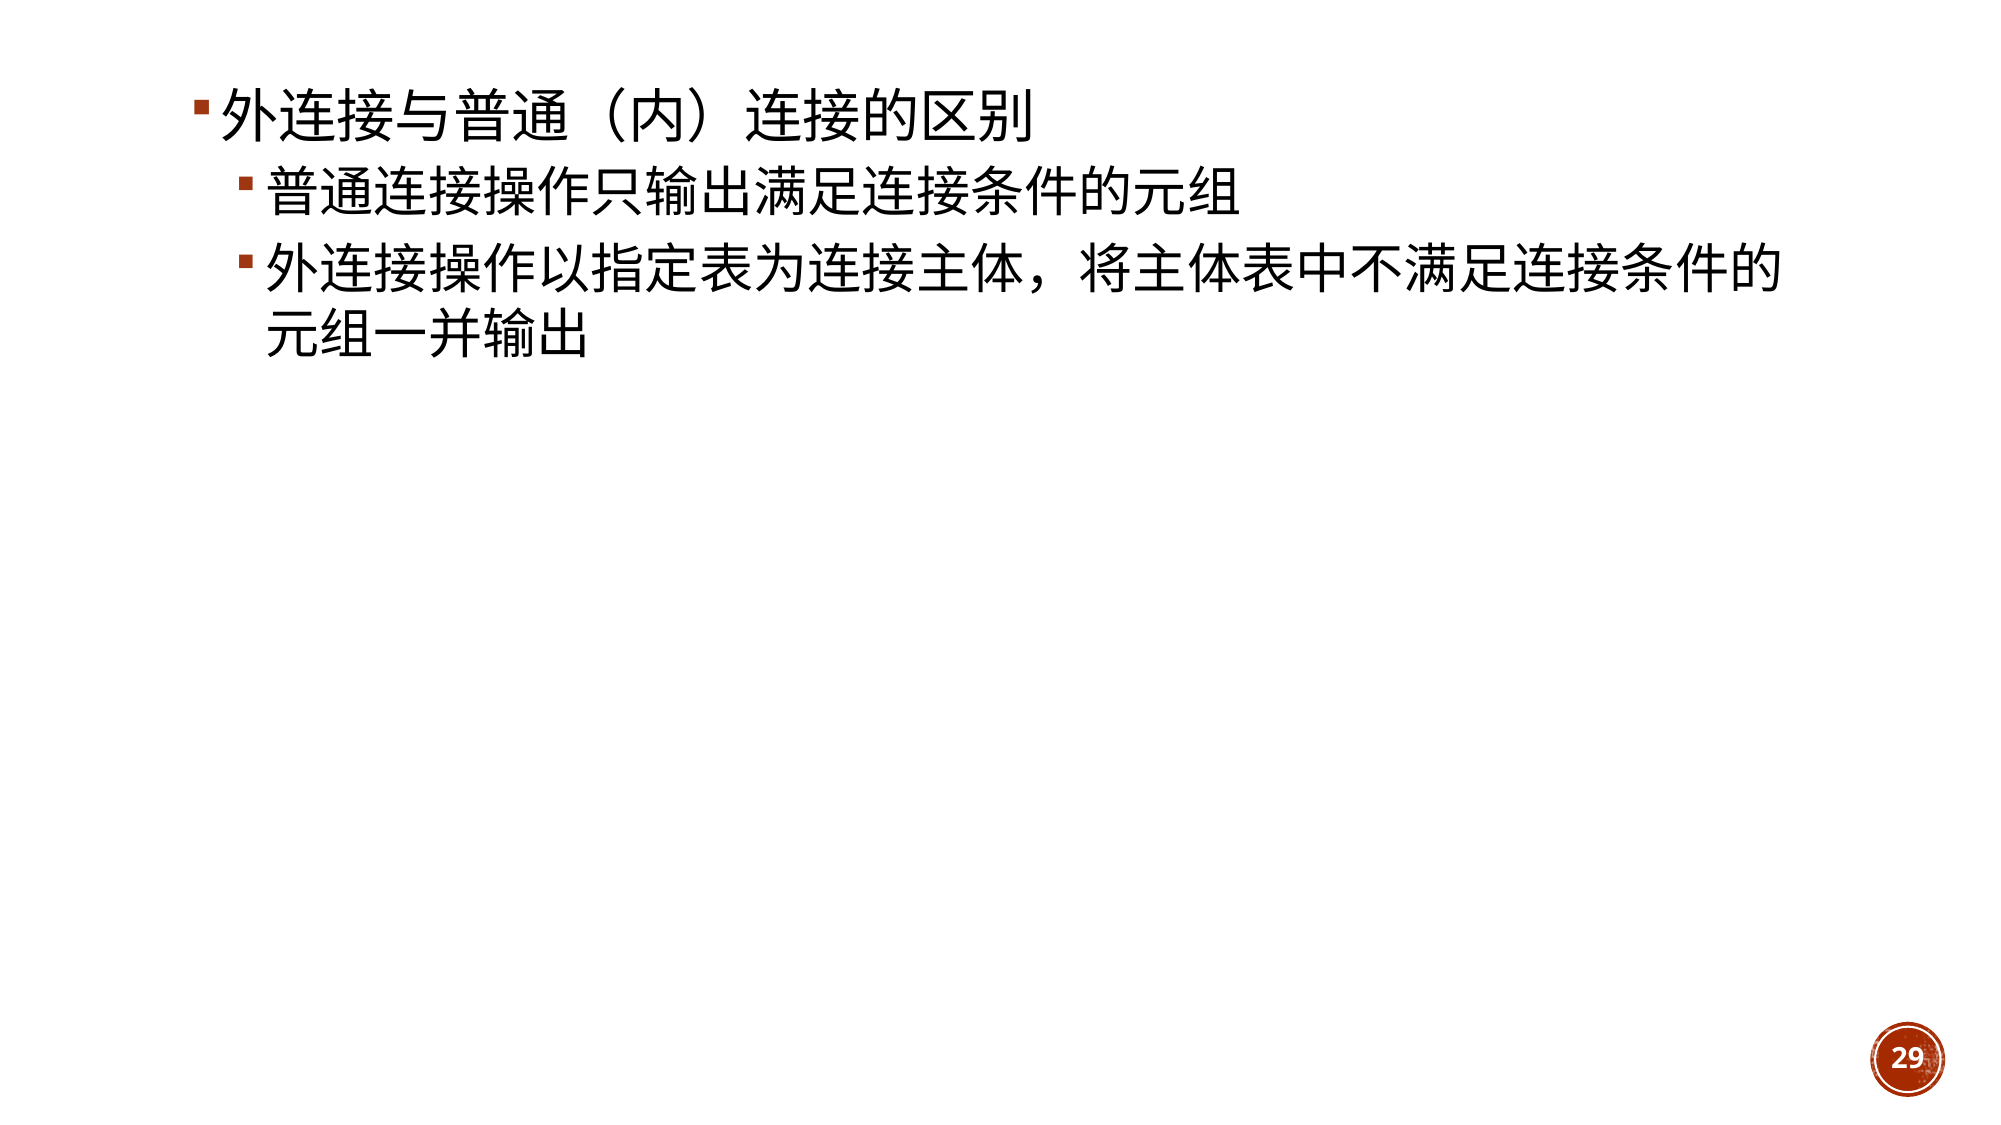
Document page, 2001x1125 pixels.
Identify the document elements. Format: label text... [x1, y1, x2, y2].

slide_number 29 [1855, 1028, 1961, 1089]
list 外连接与普通（内）连接的区别 普通连接操作只输出满足连接条件的元组 外连接操作以指定表为连接主体，将主体表中不满足连接条件的元组一并输出 [175, 71, 1826, 1013]
